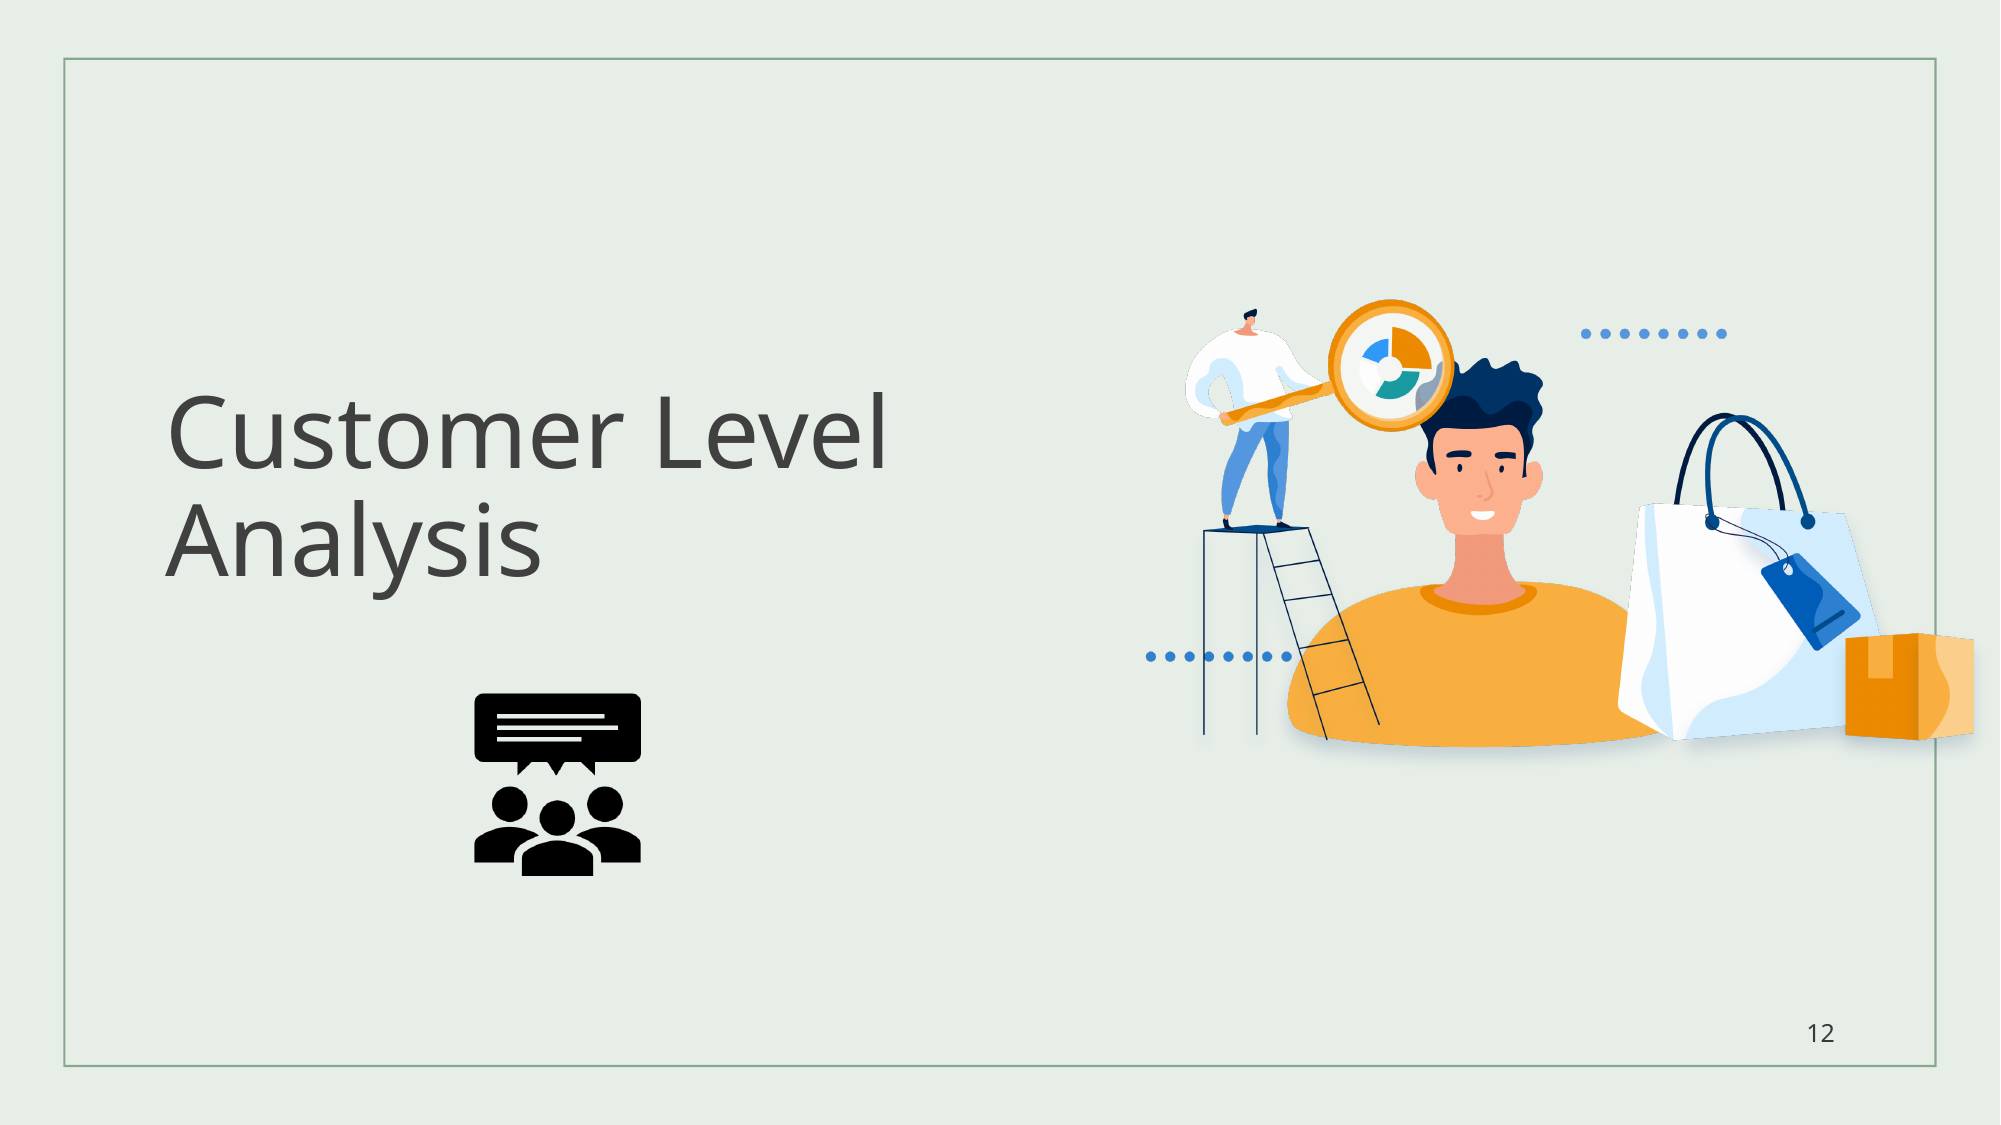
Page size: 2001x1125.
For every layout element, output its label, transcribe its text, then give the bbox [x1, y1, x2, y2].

title Customer Level Analysis [150, 147, 938, 606]
slide_number 12 [1400, 1004, 1850, 1064]
picture [446, 674, 666, 894]
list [1125, 222, 2000, 819]
